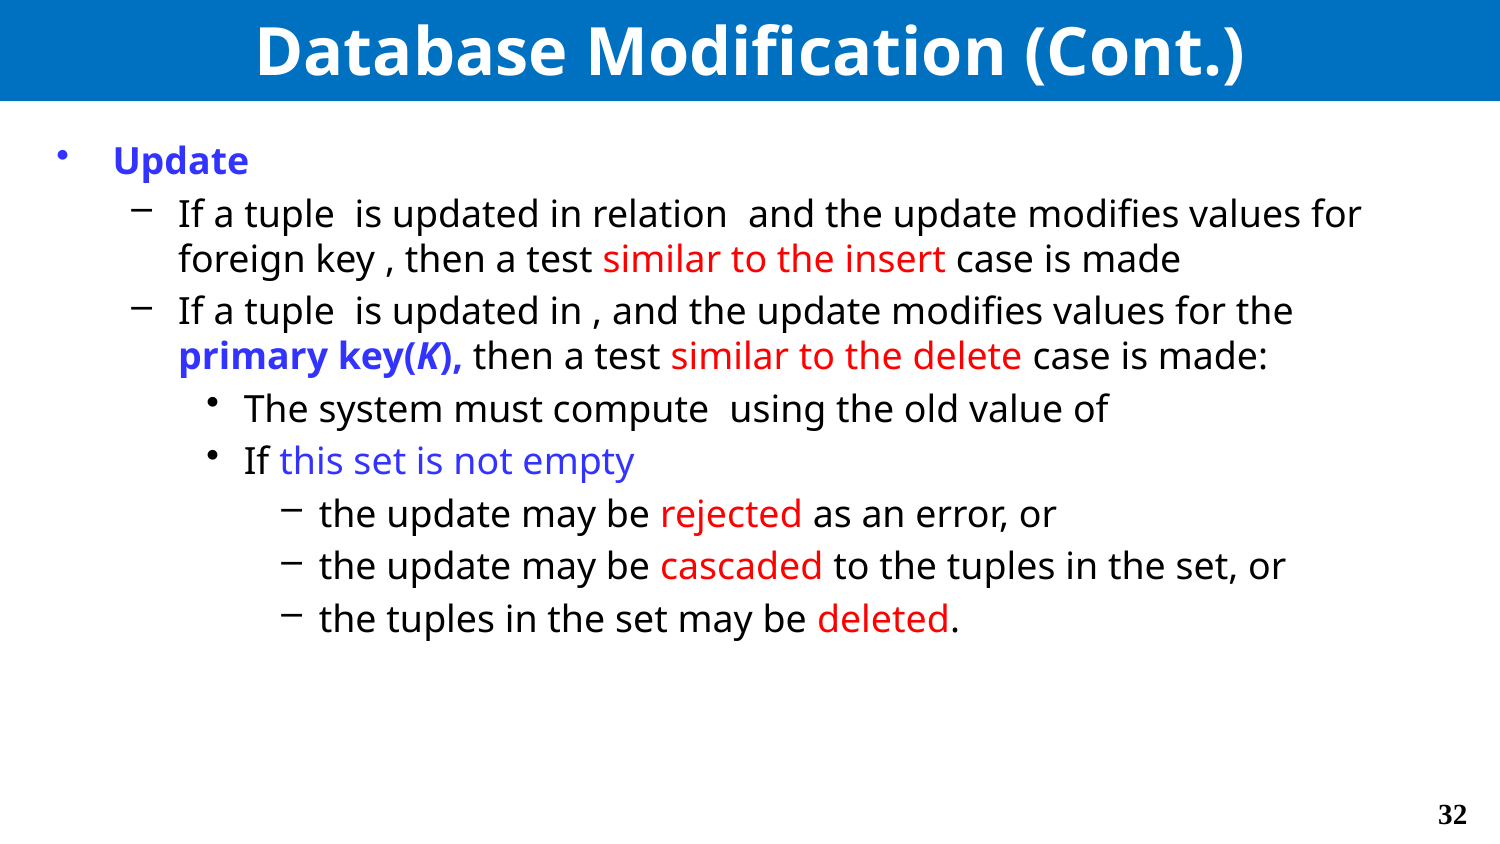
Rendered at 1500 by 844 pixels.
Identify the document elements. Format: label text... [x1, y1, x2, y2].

title Database Modification (Cont.) [0, 0, 1500, 102]
